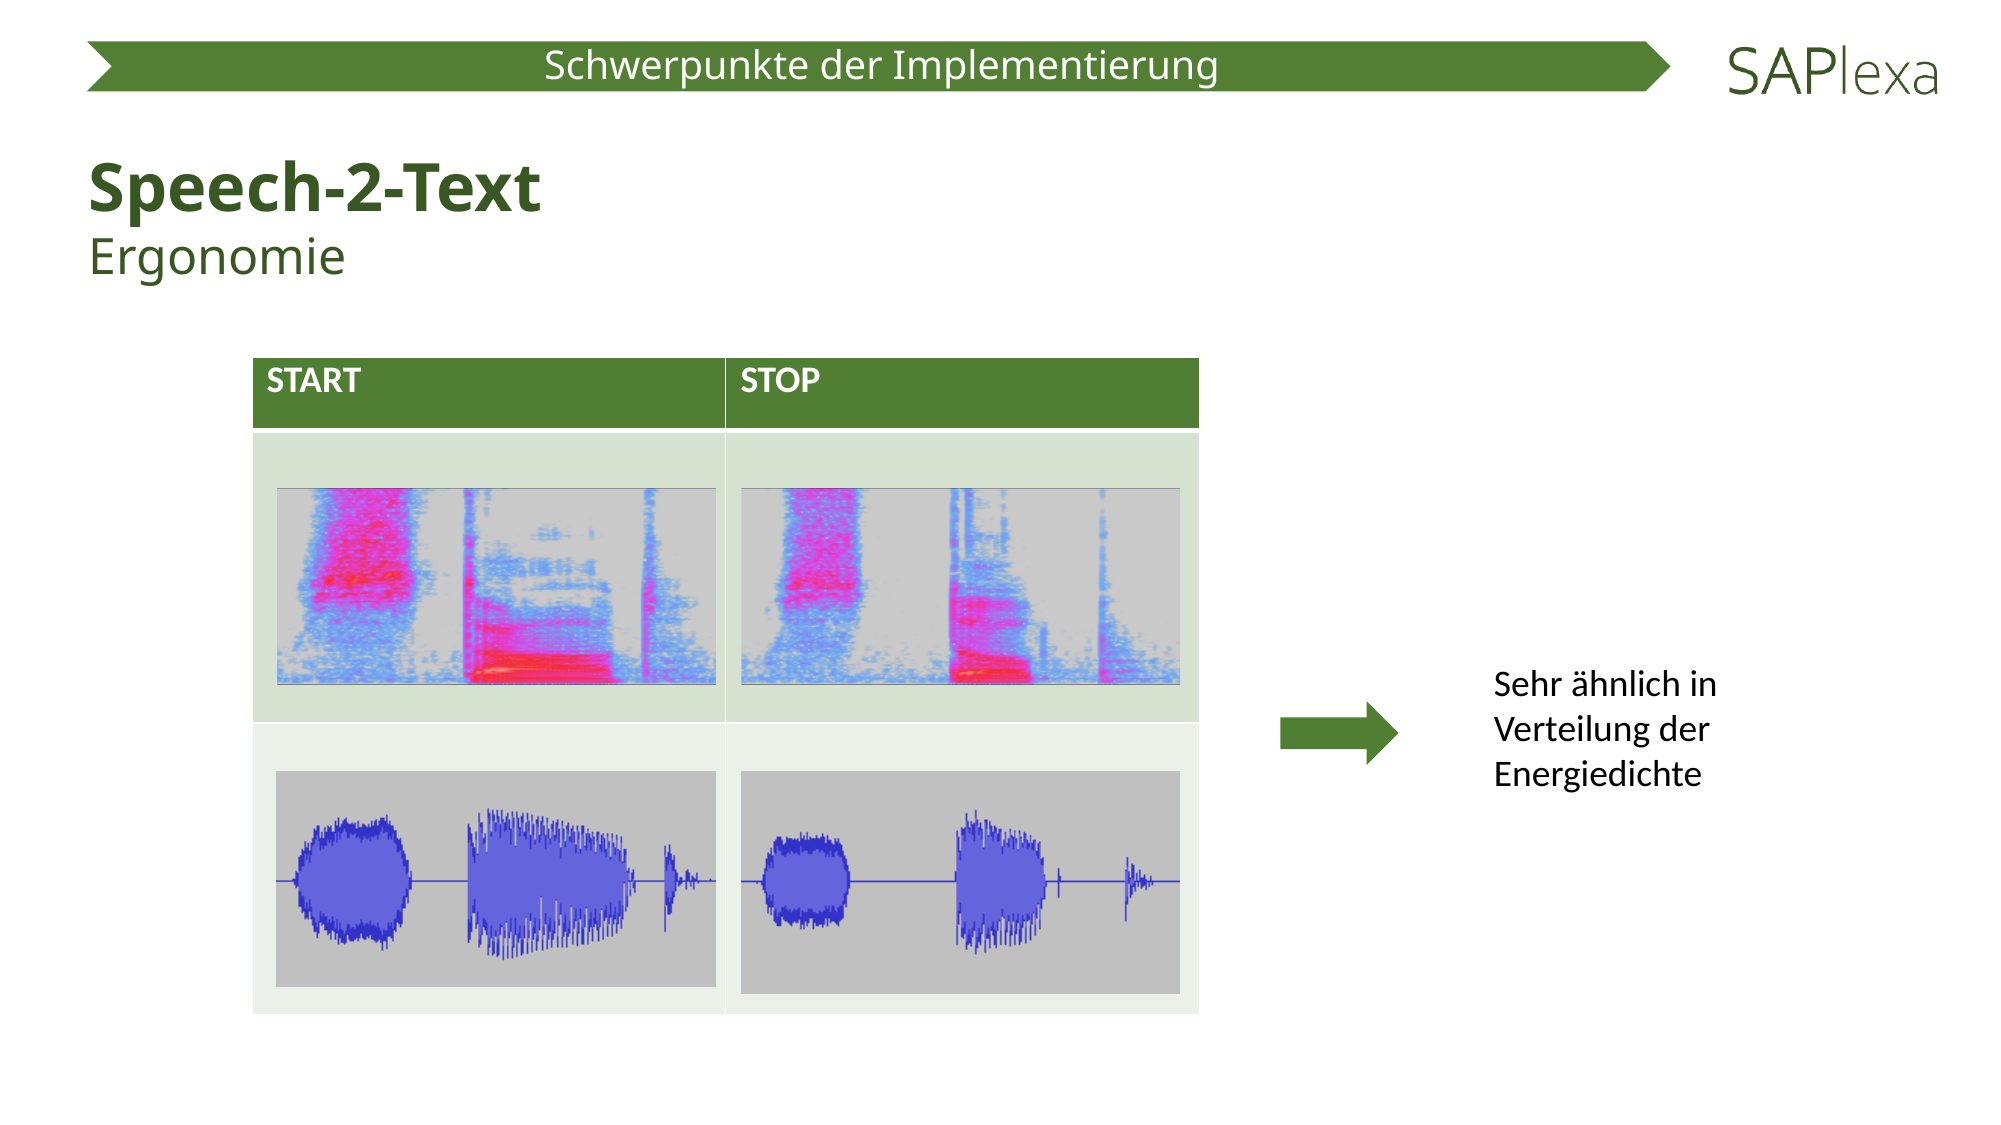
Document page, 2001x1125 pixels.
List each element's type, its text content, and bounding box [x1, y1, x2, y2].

text_box Sehr ähnlich in Verteilung der Energiedichte [1479, 651, 1896, 801]
table_cell [253, 724, 725, 1014]
text_box [1279, 698, 1400, 768]
table_header STOP [726, 358, 1199, 428]
picture [741, 488, 1181, 685]
picture [276, 488, 716, 685]
picture [741, 771, 1181, 994]
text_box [81, 39, 1674, 93]
table_cell [726, 433, 1199, 722]
picture [1719, 37, 1948, 104]
text_box Speech-2-Text Ergonomie [73, 137, 1074, 292]
table_header START [253, 358, 725, 428]
table_cell [726, 724, 1199, 1014]
table_cell [253, 433, 725, 722]
picture [276, 771, 716, 987]
